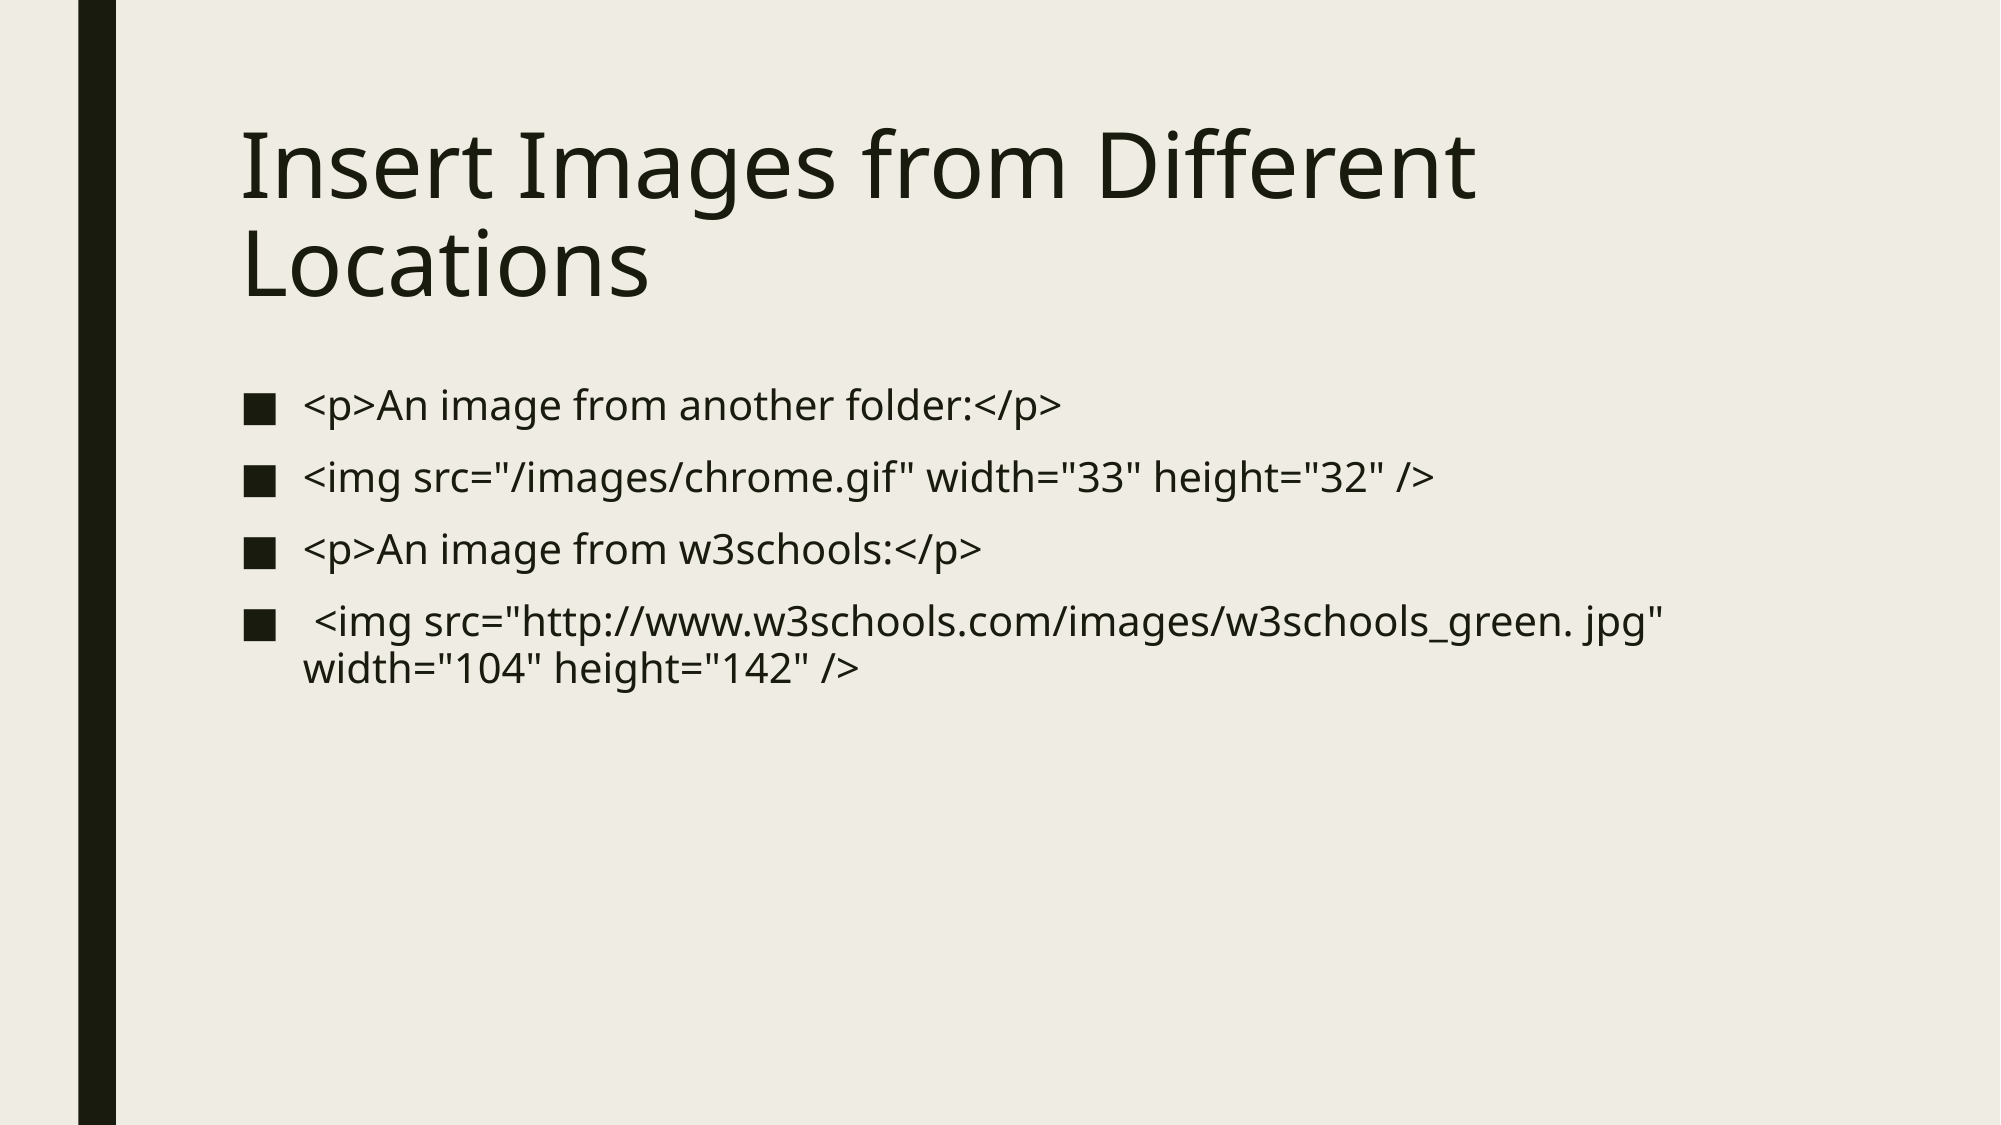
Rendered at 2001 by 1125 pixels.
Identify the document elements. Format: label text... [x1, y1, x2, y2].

list <p>An image from another folder:</p> <img src="/images/chrome.gif" width="33" height="32" /> <p>An image from w3schools:</p> <img src="http://www.w3schools.com/images/w3schools_green. jpg" width="104" height="142" /> [225, 375, 1800, 963]
title Insert Images from Different Locations [225, 112, 1800, 357]
